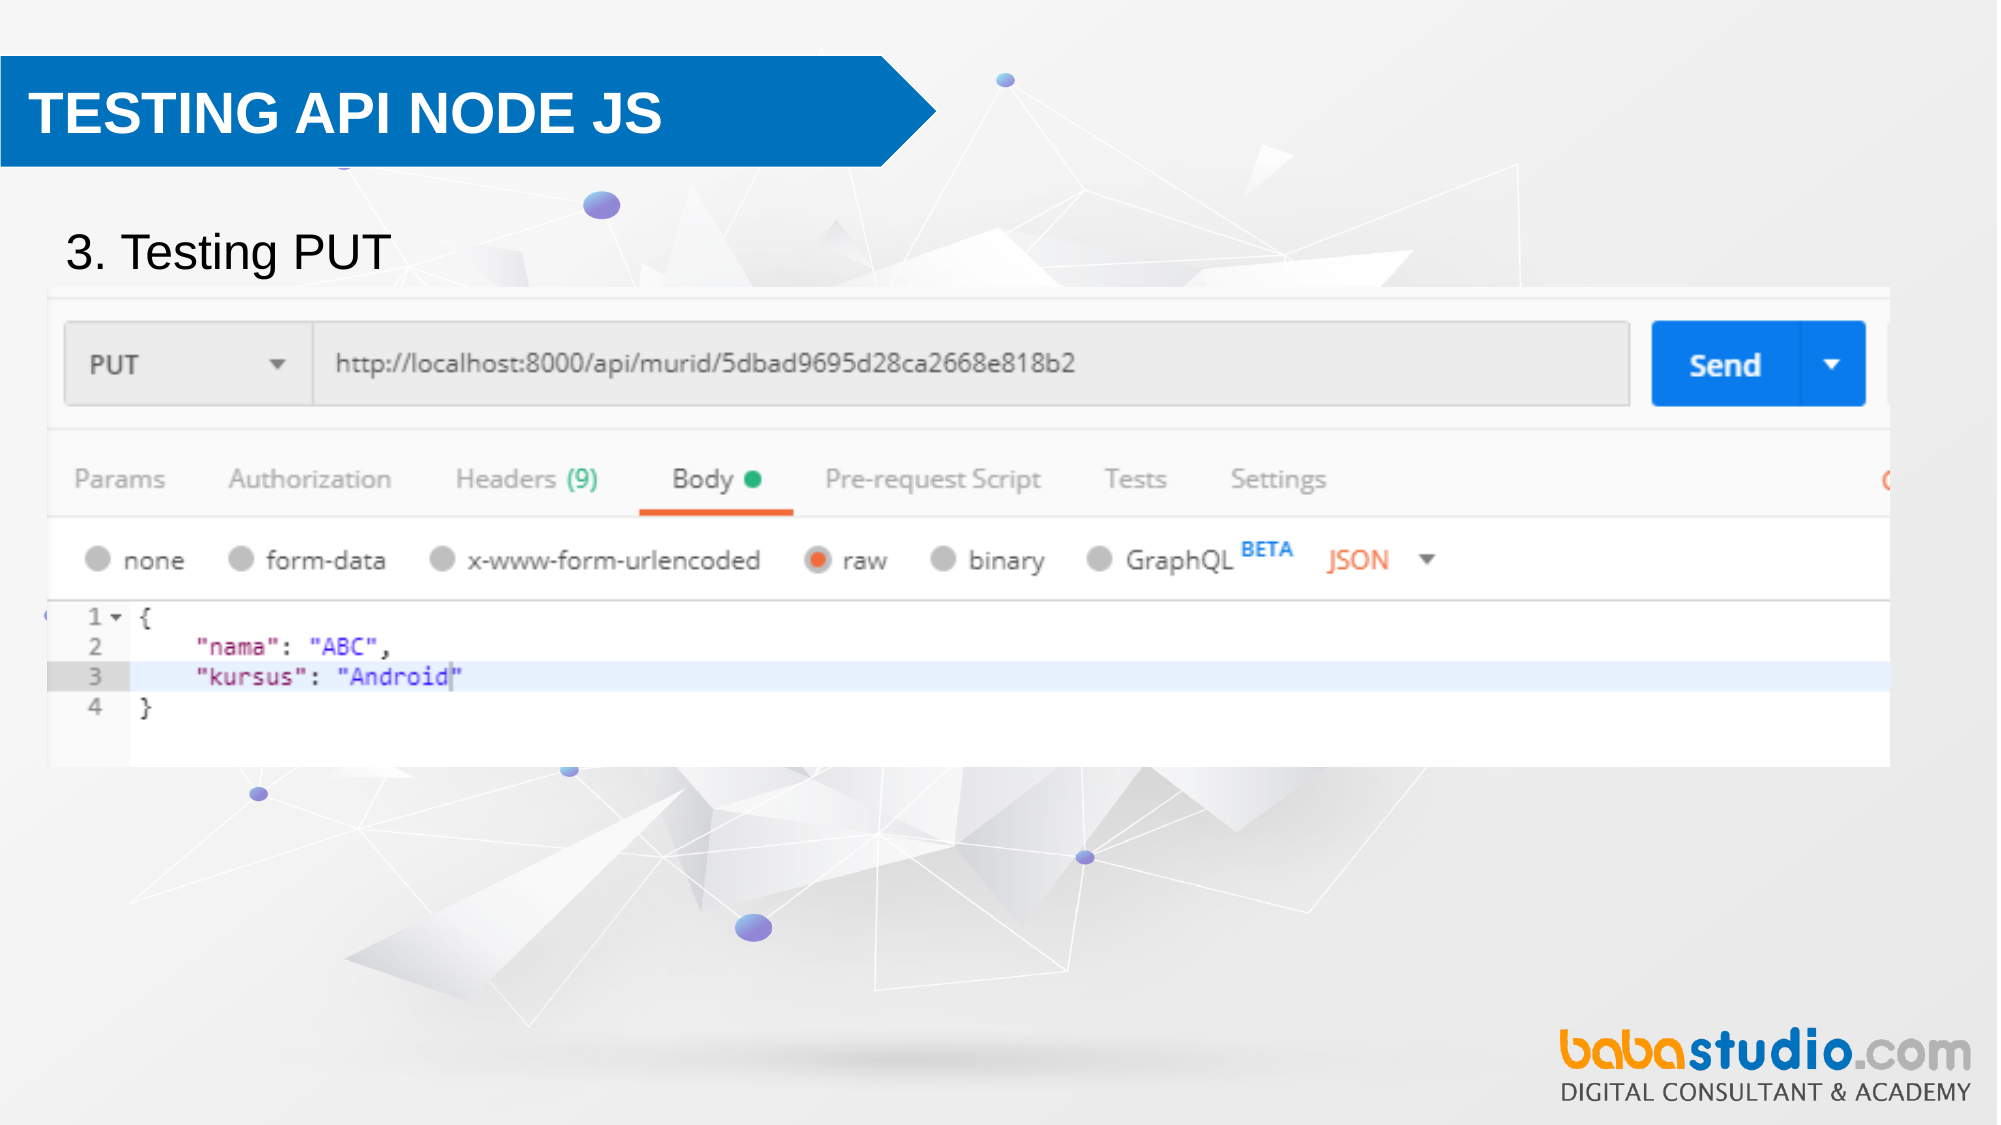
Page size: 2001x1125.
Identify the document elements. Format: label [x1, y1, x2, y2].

picture [0, 0, 2000, 1125]
text_box [0, 54, 1021, 168]
